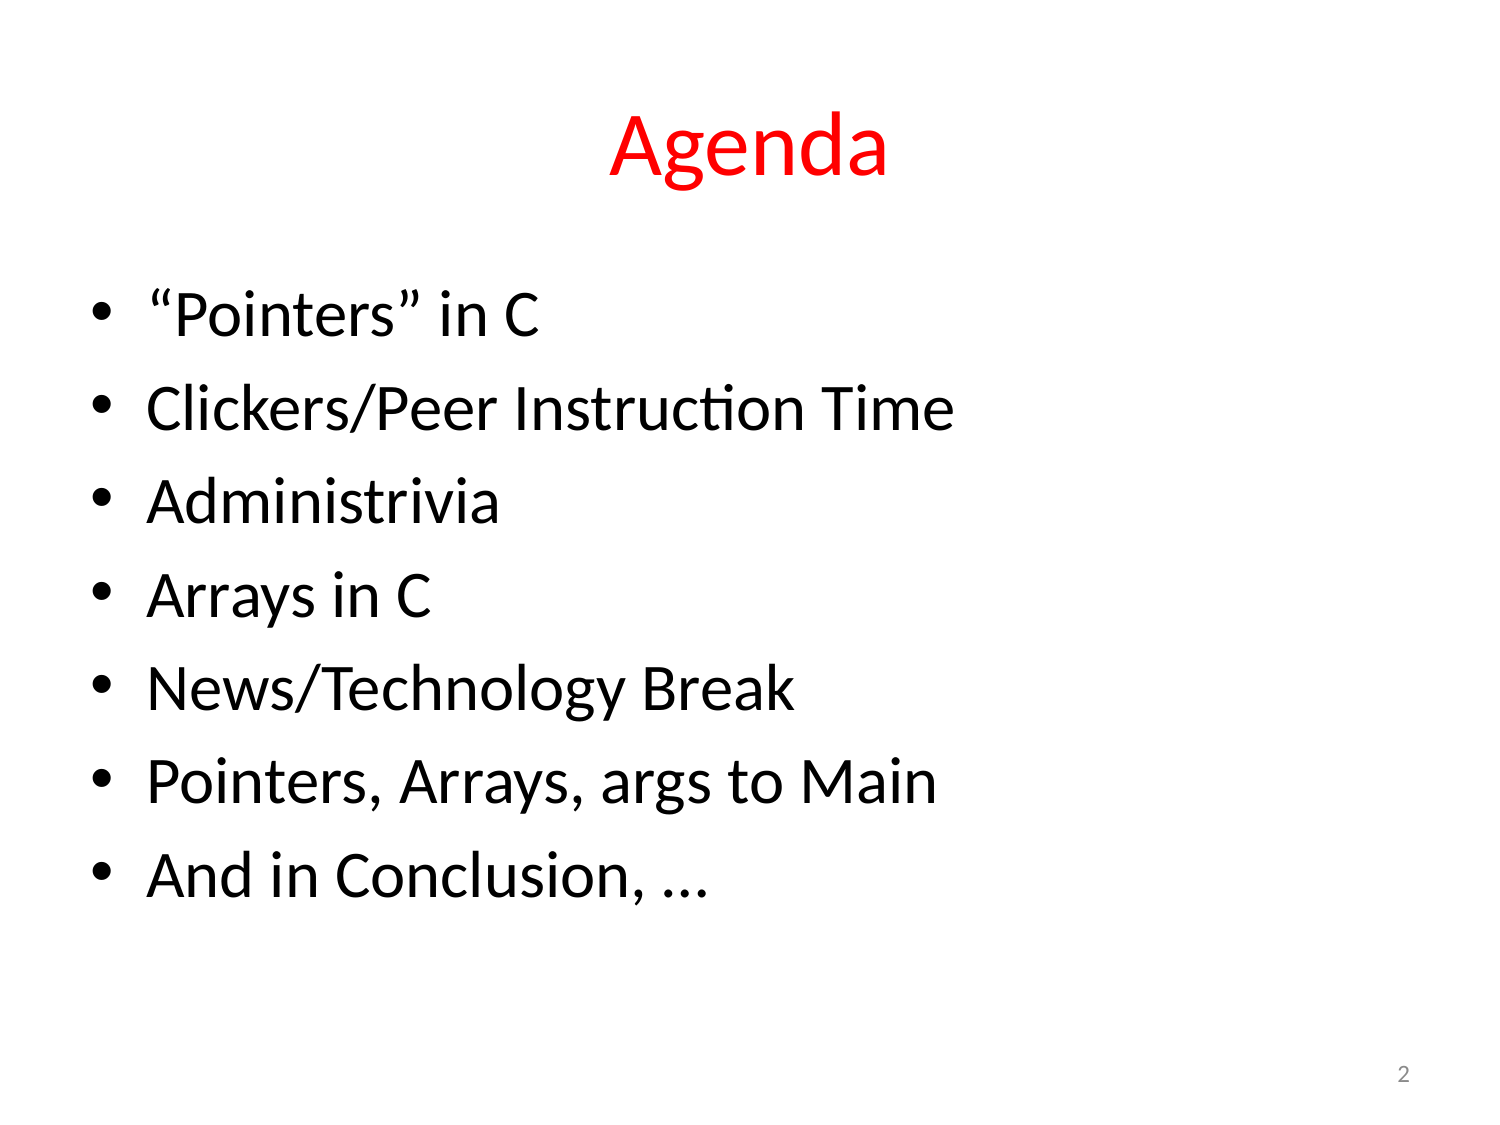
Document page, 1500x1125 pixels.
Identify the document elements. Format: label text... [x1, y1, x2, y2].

title Agenda [75, 45, 1425, 233]
slide_number 2 [1074, 1042, 1425, 1103]
list “Pointers” in C Clickers/Peer Instruction Time Administrivia Arrays in C News/Technology Break Pointers, Arrays, args to Main And in Conclusion, … [75, 262, 1425, 1005]
